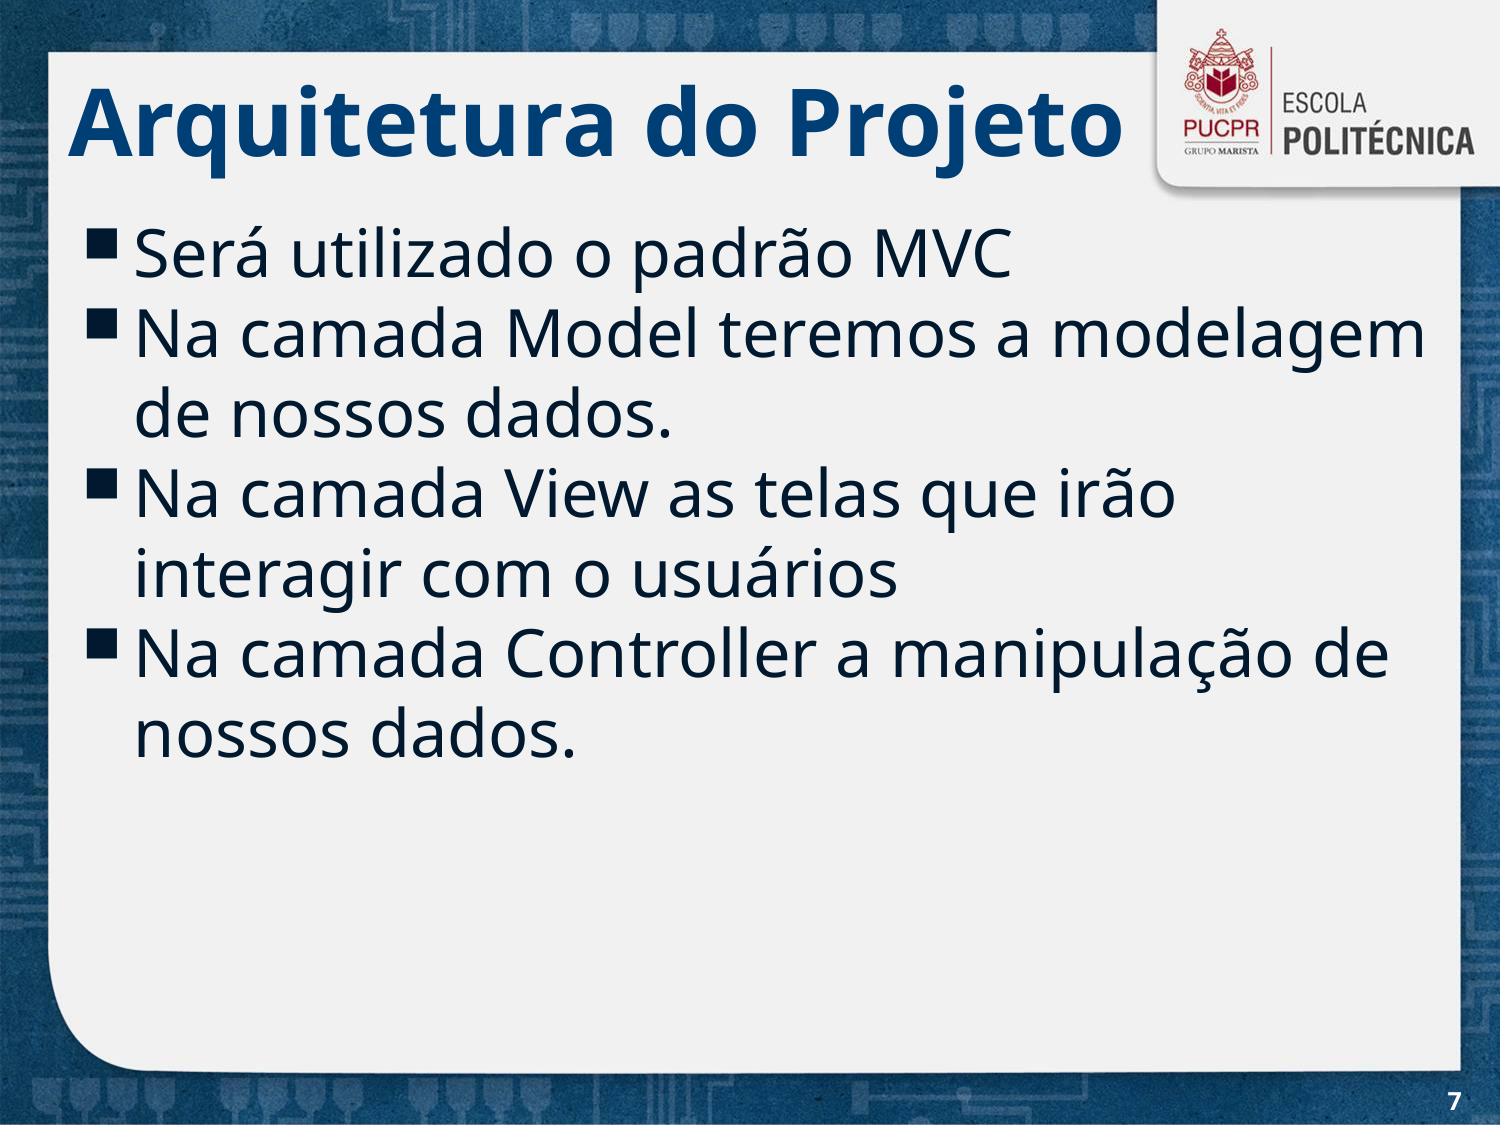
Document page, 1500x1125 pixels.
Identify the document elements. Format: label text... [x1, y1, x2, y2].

list Será utilizado o padrão MVC Na camada Model teremos a modelagem de nossos dados. Na camada View as telas que irão interagir com o usuários Na camada Controller a manipulação de nossos dados. [53, 196, 1459, 1071]
title Arquitetura do Projeto [53, 54, 1152, 184]
picture [0, 0, 1500, 1125]
text_box 7 [1345, 1089, 1477, 1120]
